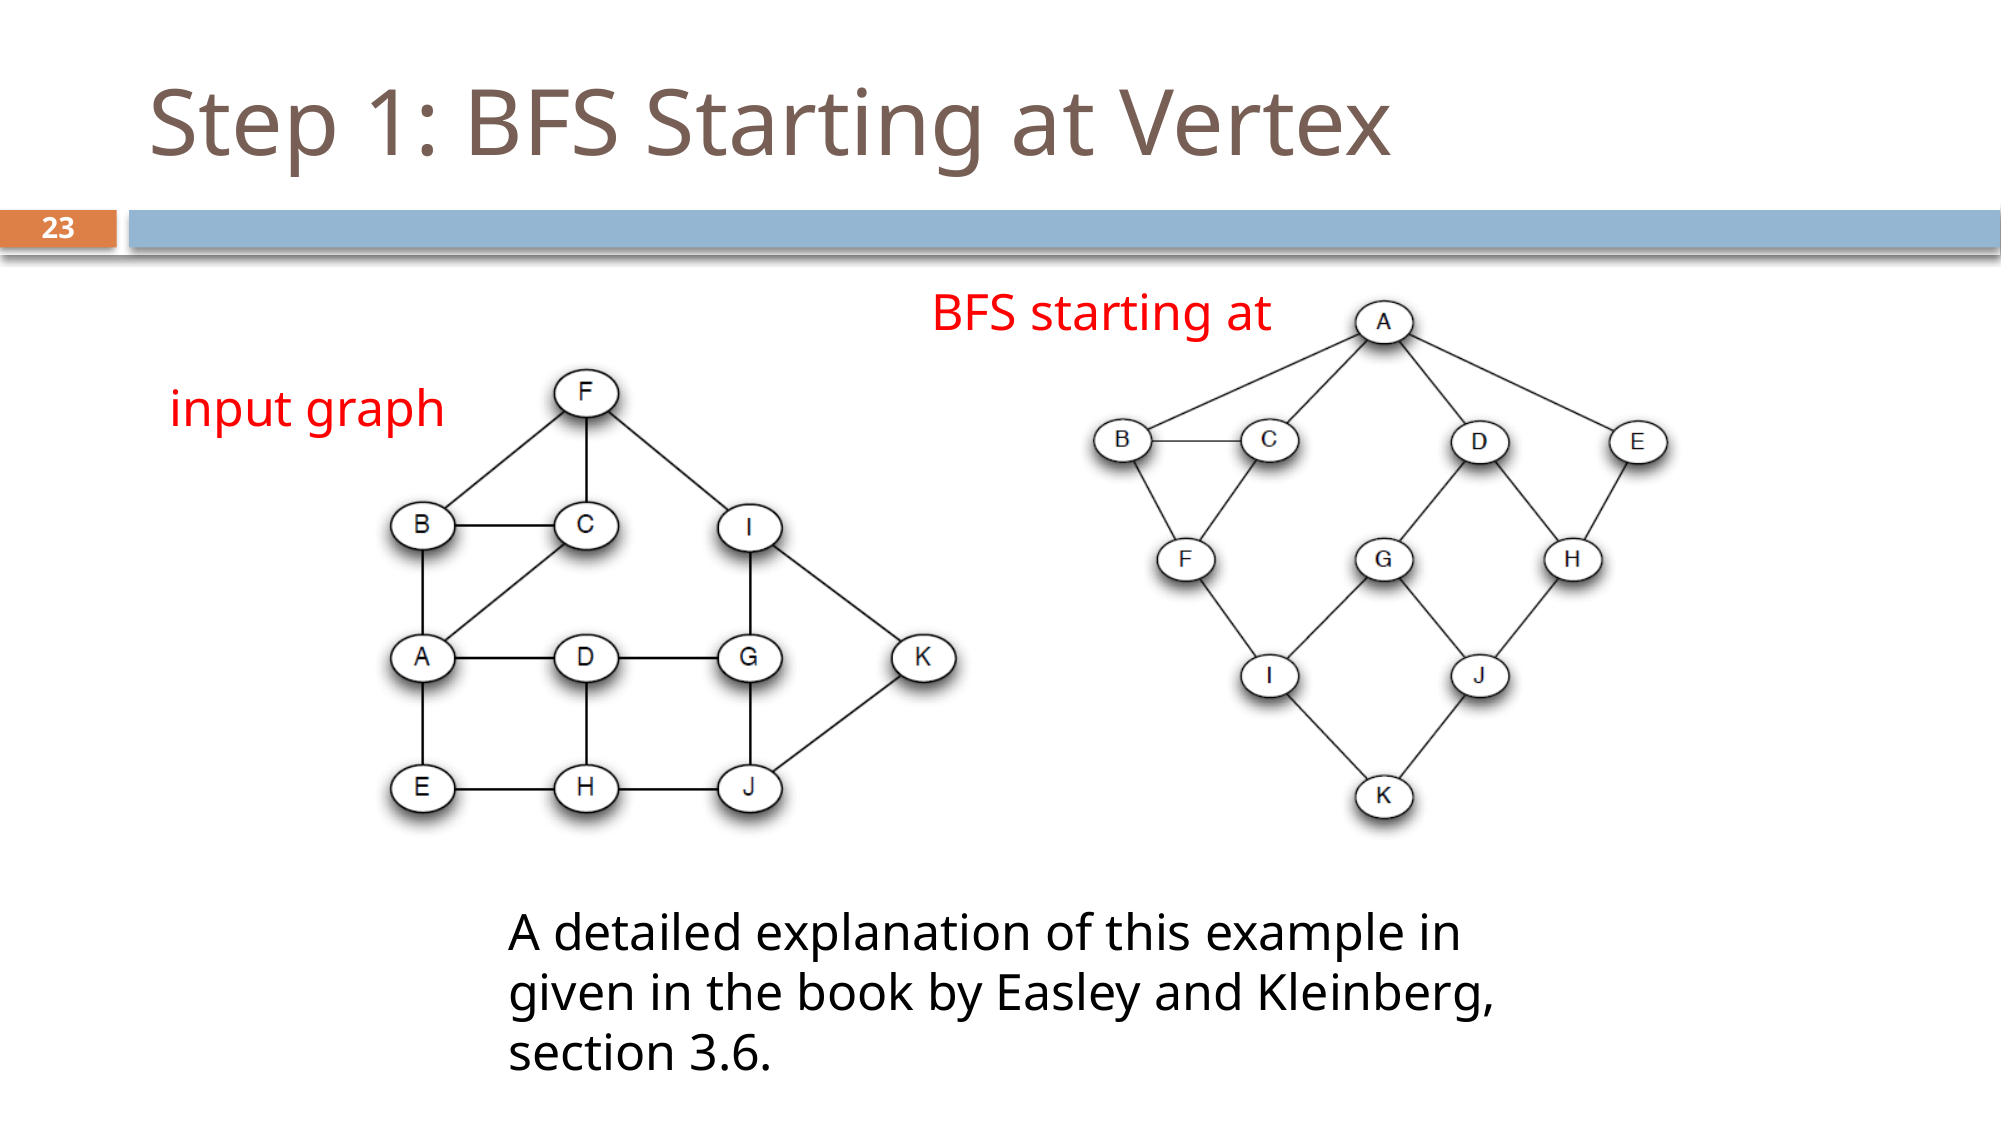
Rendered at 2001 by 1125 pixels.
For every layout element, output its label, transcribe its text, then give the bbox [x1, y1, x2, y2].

text_box input graph [154, 369, 328, 444]
slide_number 23 [0, 208, 117, 249]
picture [334, 272, 1716, 853]
text_box A detailed explanation of this example in given in the book by Easley and Kleinberg, section 3.6. [493, 893, 1557, 1089]
